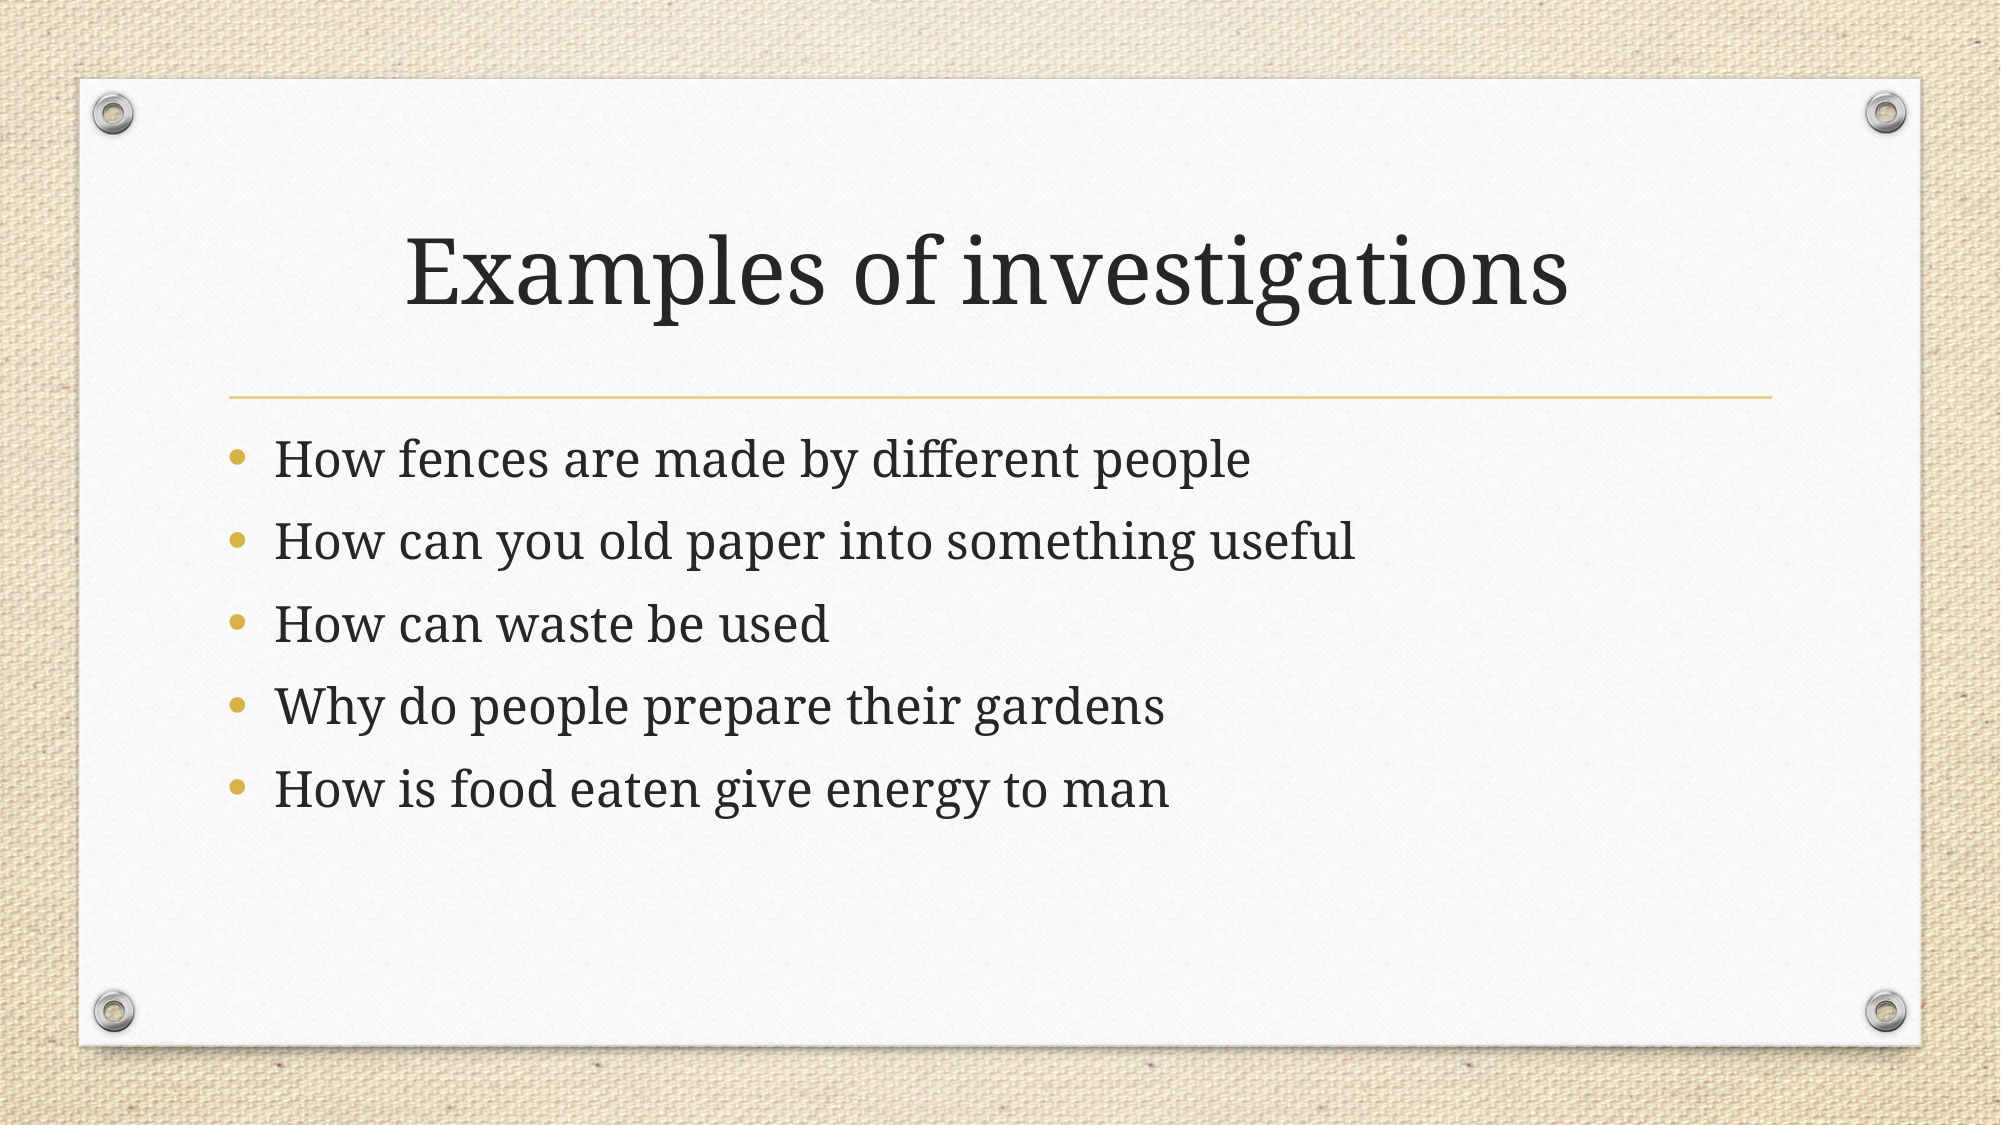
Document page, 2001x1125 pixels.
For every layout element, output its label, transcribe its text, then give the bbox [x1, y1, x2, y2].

list How fences are made by different people How can you old paper into something useful How can waste be used Why do people prepare their gardens How is food eaten give energy to man [212, 419, 1788, 964]
picture [0, 0, 2001, 1125]
title Examples of investigations [212, 161, 1788, 375]
